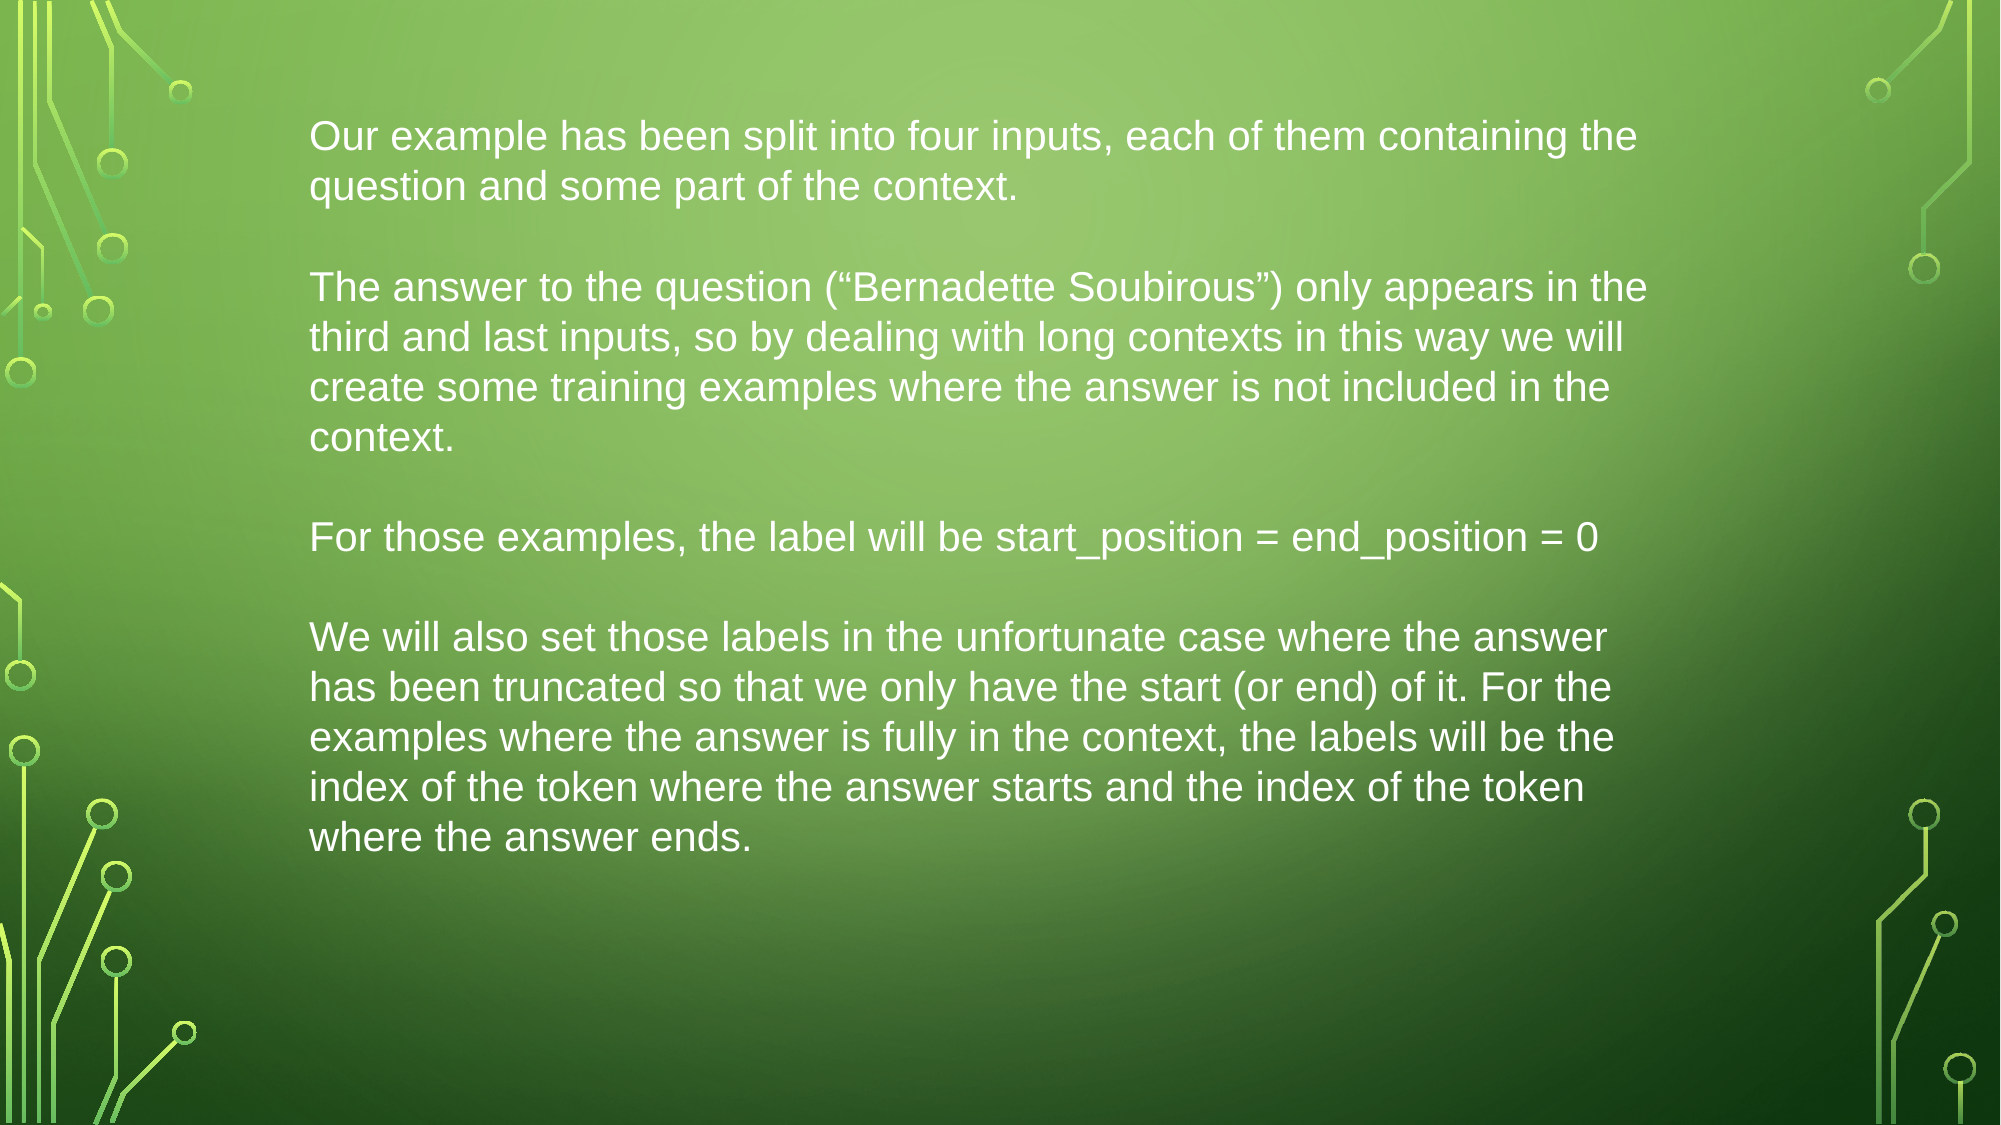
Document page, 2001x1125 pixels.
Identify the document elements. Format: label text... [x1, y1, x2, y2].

text_box Our example has been split into four inputs, each of them containing the question and some part of the context. The answer to the question (“Bernadette Soubirous”) only appears in the third and last inputs, so by dealing with long contexts in this way we will create some training examples where the answer is not included in the context. For those examples, the label will be start_position = end_position = 0 We will also set those labels in the unfortunate case where the answer has been truncated so that we only have the start (or end) of it. For the examples where the answer is fully in the context, the labels will be the index of the token where the answer starts and the index of the token where the answer ends. [294, 101, 1689, 867]
